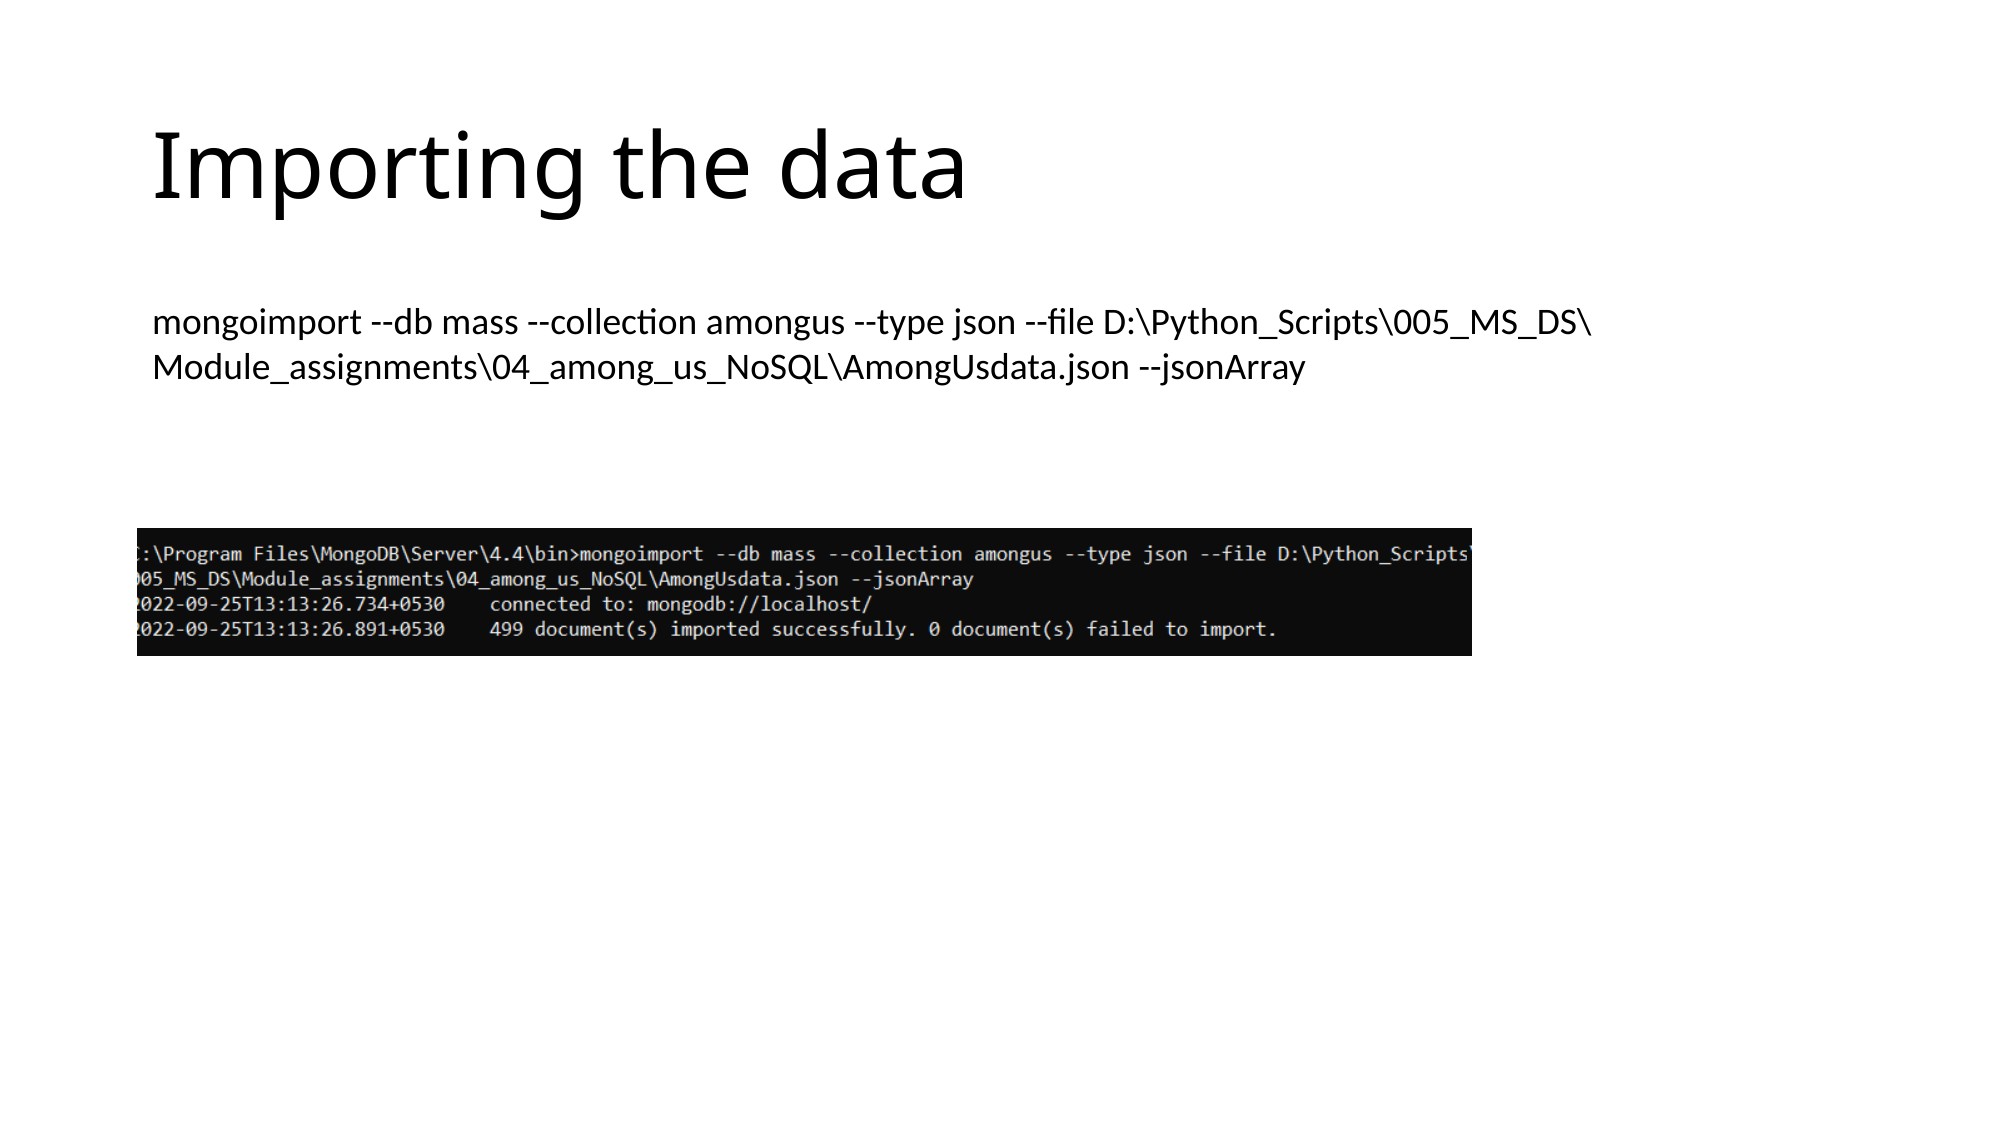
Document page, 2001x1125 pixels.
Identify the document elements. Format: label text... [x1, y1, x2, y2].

text_box mongoimport --db mass --collection amongus --type json --file D:\Python_Scripts\005_MS_DS\Module_assignments\04_among_us_NoSQL\AmongUsdata.json --jsonArray [137, 289, 1724, 439]
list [137, 528, 1472, 656]
title Importing the data [137, 59, 1863, 278]
